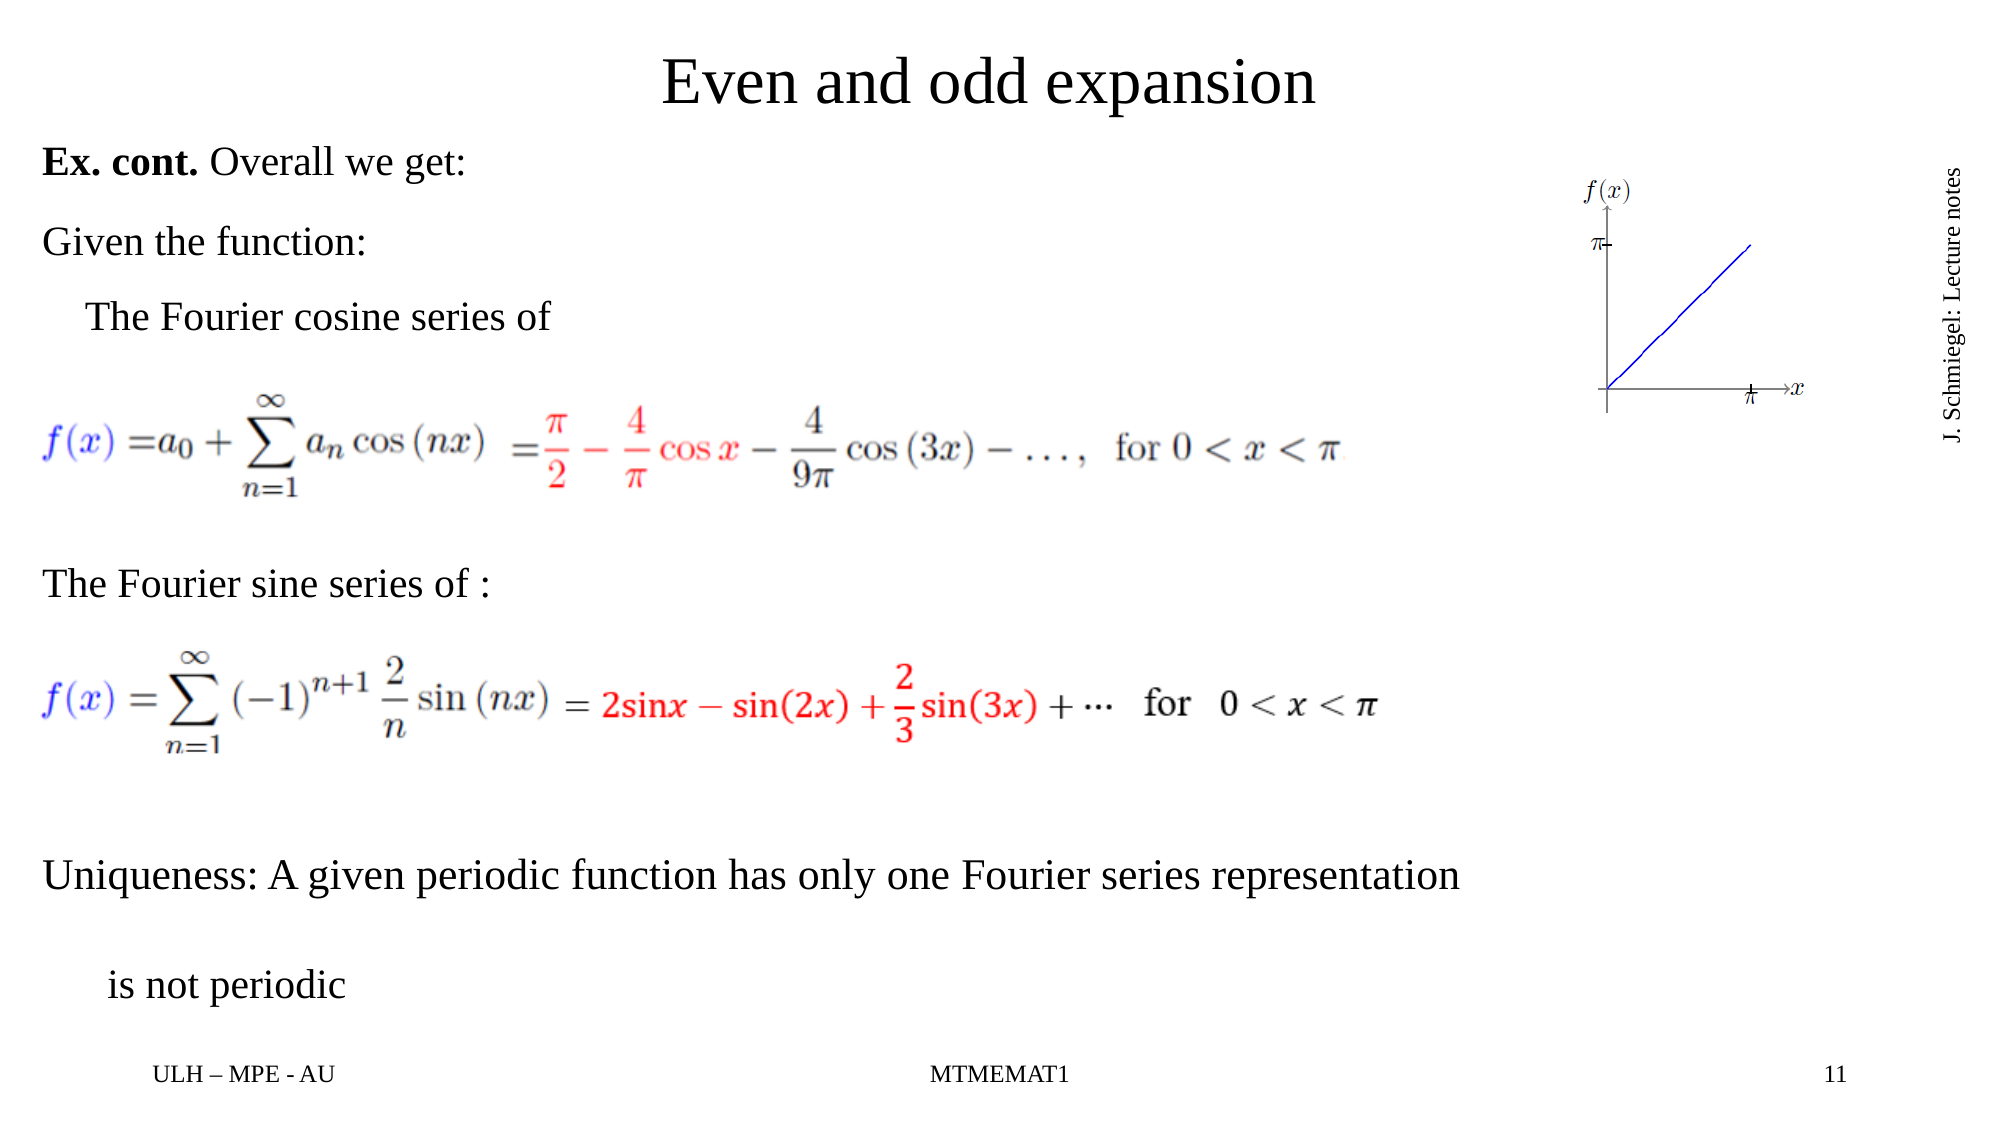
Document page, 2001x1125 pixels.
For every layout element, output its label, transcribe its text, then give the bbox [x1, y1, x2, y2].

footer MTMEMAT1 [662, 1042, 1338, 1103]
slide_number 11 [1412, 1042, 1863, 1103]
picture [27, 361, 1353, 511]
title Even and odd expansion [46, 19, 1934, 144]
text_box J. Schmiegel: Lecture notes [1927, 128, 1973, 459]
slide_number ULH – MPE - AU [137, 1042, 588, 1103]
picture [19, 639, 1384, 763]
picture [1574, 168, 1815, 419]
text_box Uniqueness: A given periodic function has only one Fourier series representation [27, 838, 1953, 906]
